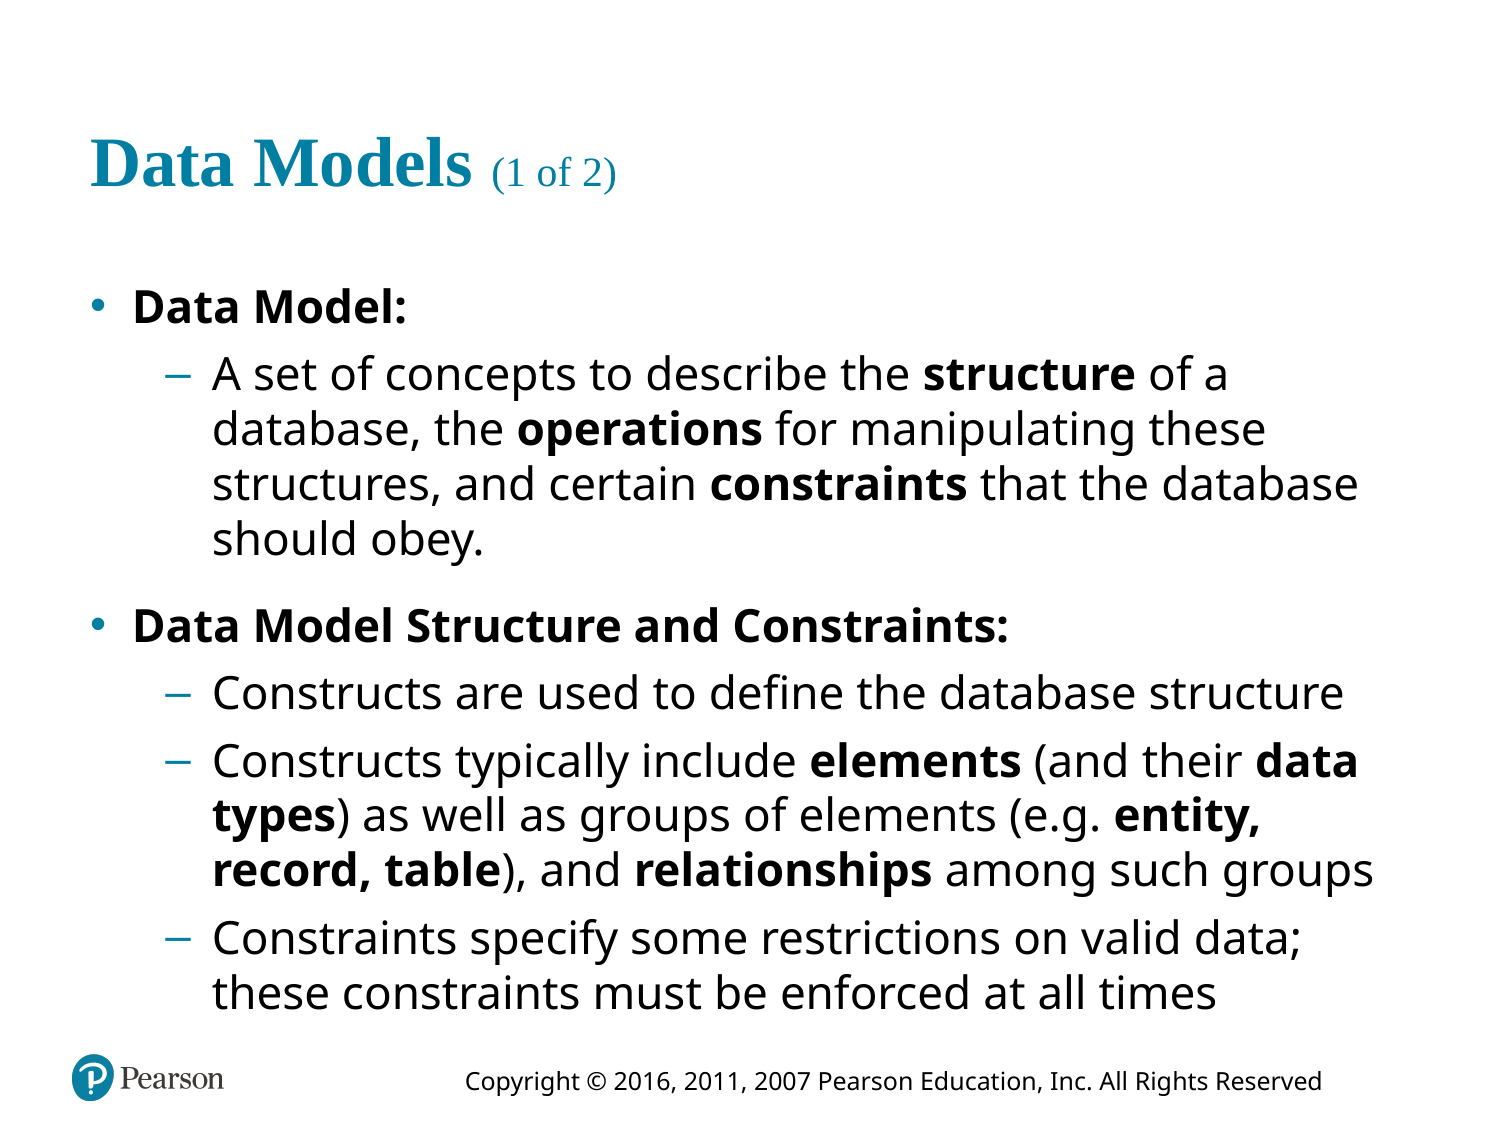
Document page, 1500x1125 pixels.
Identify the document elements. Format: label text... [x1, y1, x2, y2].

picture [72, 1087, 83, 1101]
picture [80, 1063, 106, 1088]
picture [98, 1054, 224, 1101]
list Data Model: A set of concepts to describe the structure of a database, the operations for manipulating these structures, and certain constraints that the database should obey. Data Model Structure and Constraints: Constructs are used to define the database structure Constructs typically include elements (and their data types) as well as groups of elements (e.g. entity, record, table), and relationships among such groups Constraints specify some restrictions on valid data; these constraints must be enforced at all times [75, 262, 1425, 1029]
title Data Models (1 of 2) [75, 35, 1425, 216]
picture [72, 1054, 88, 1070]
